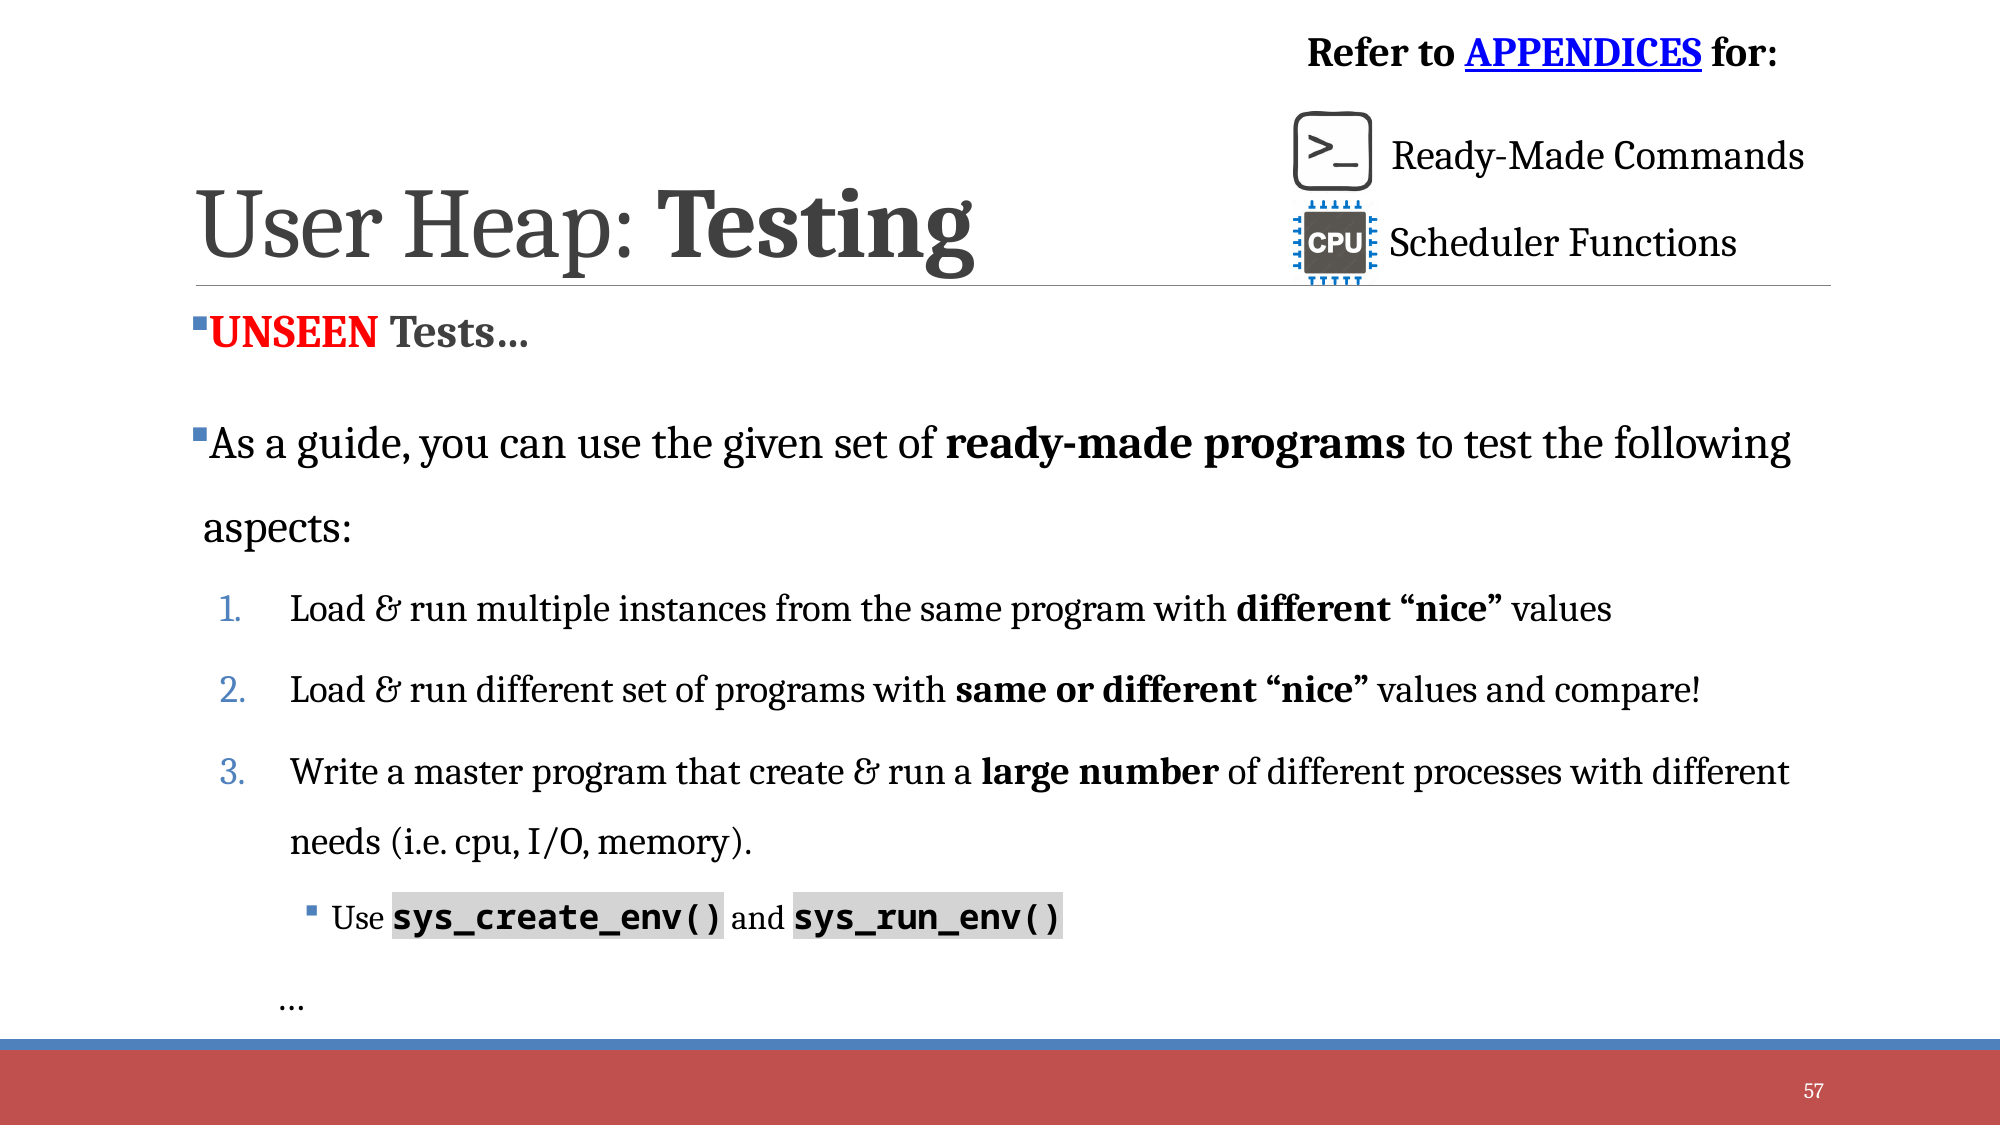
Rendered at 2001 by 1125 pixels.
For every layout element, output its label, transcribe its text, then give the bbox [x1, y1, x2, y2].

slide_number 57 [1624, 1059, 1840, 1120]
text_box Refer to APPENDICES for: [1292, 17, 1794, 83]
list UNSEEN Tests… As a guide, you can use the given set of ready-made programs to test the following aspects: Load & run multiple instances from the same program with different “nice” values Load & run different set of programs with same or different “nice” values and compare! Write a master program that create & run a large number of different processes with different needs (i.e. cpu, I/O, memory). Use sys_create_env() and sys_run_env() … [189, 293, 1885, 1030]
title User Heap: Testing [180, 47, 1830, 285]
text_box Ready-Made Commands [1381, 120, 1829, 185]
picture [1292, 199, 1379, 286]
picture [1292, 111, 1373, 194]
text_box Scheduler Functions [1387, 207, 1753, 273]
